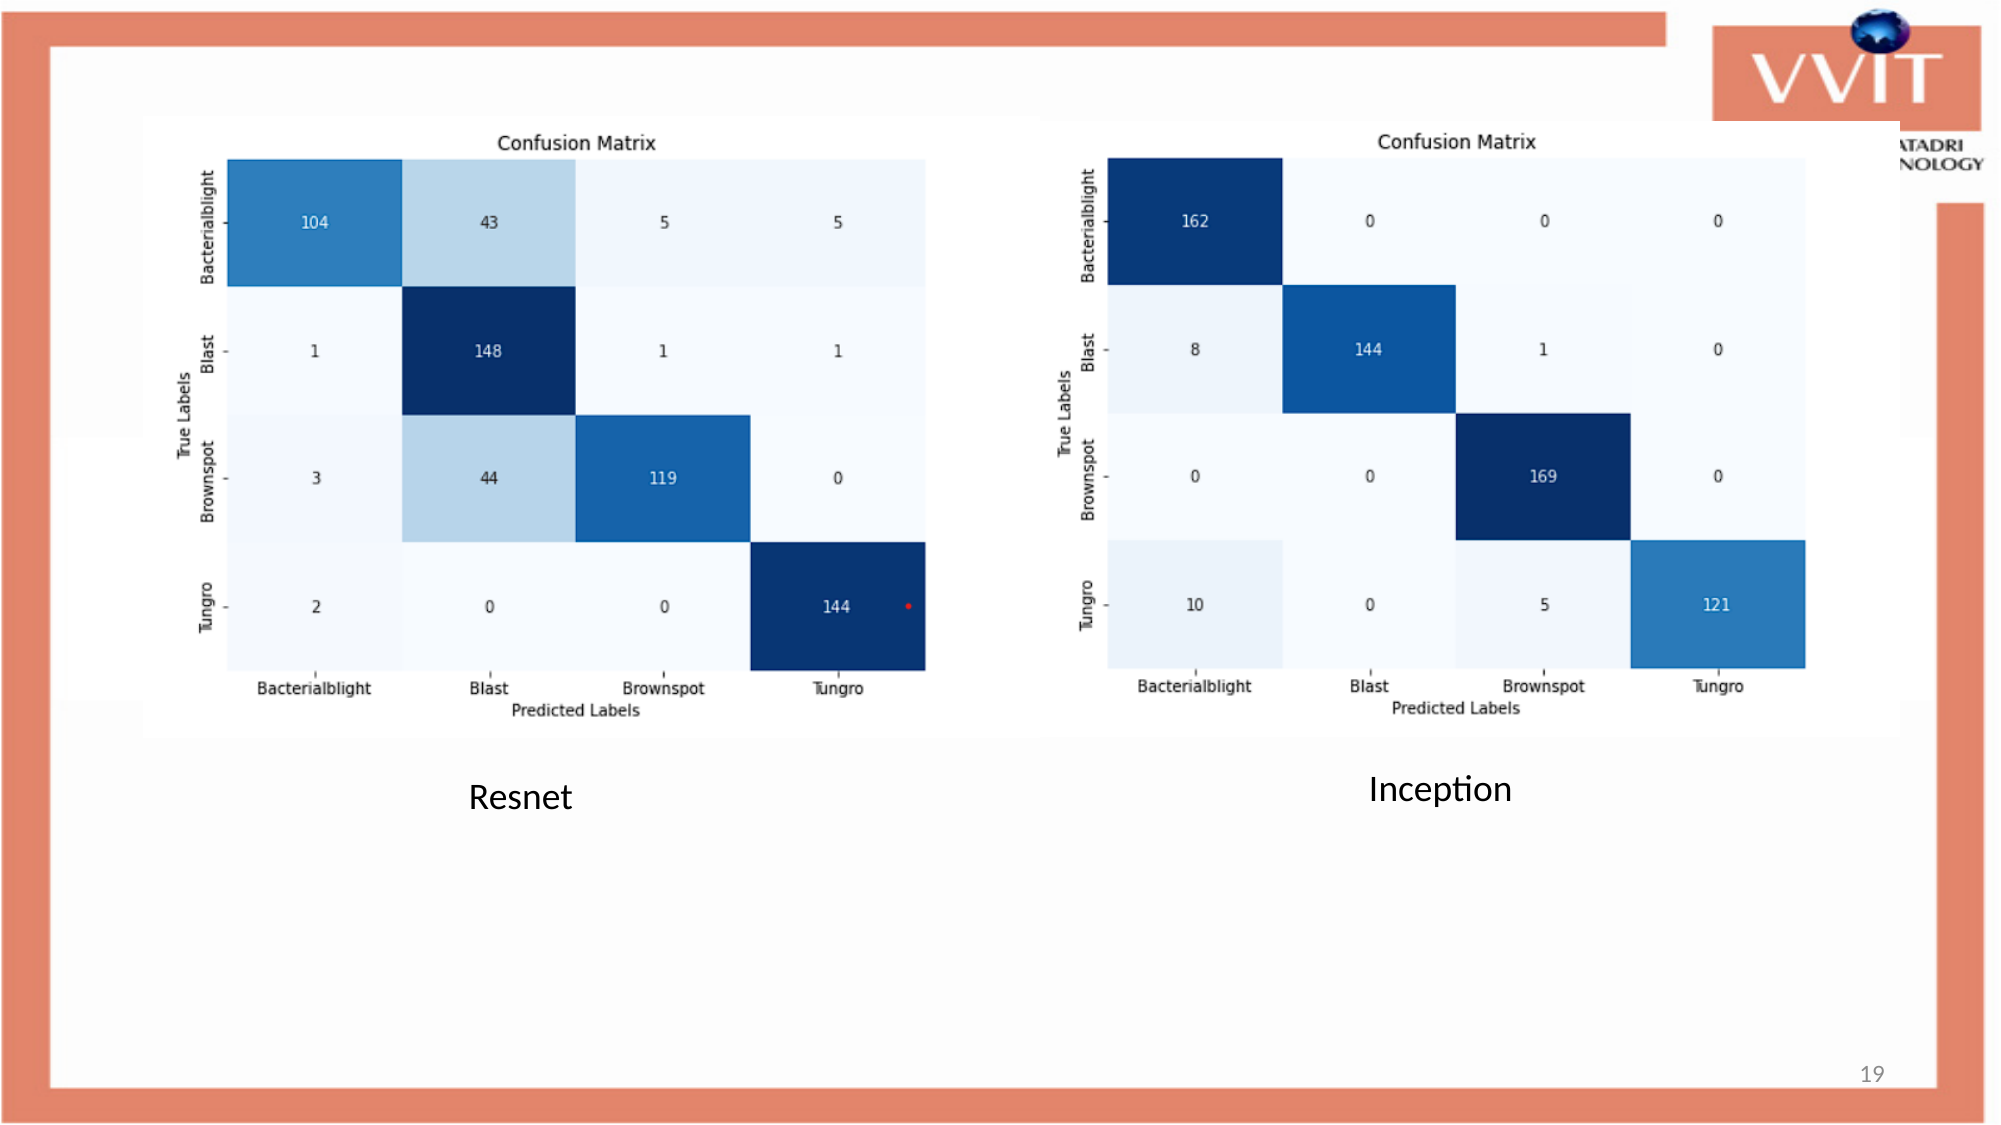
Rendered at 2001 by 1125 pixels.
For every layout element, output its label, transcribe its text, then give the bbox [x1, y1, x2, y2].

picture [0, 0, 2001, 1125]
slide_number 19 [1433, 1042, 1900, 1103]
text_box Resnet [454, 764, 646, 825]
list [143, 116, 1040, 738]
text_box Inception [1354, 756, 1598, 816]
